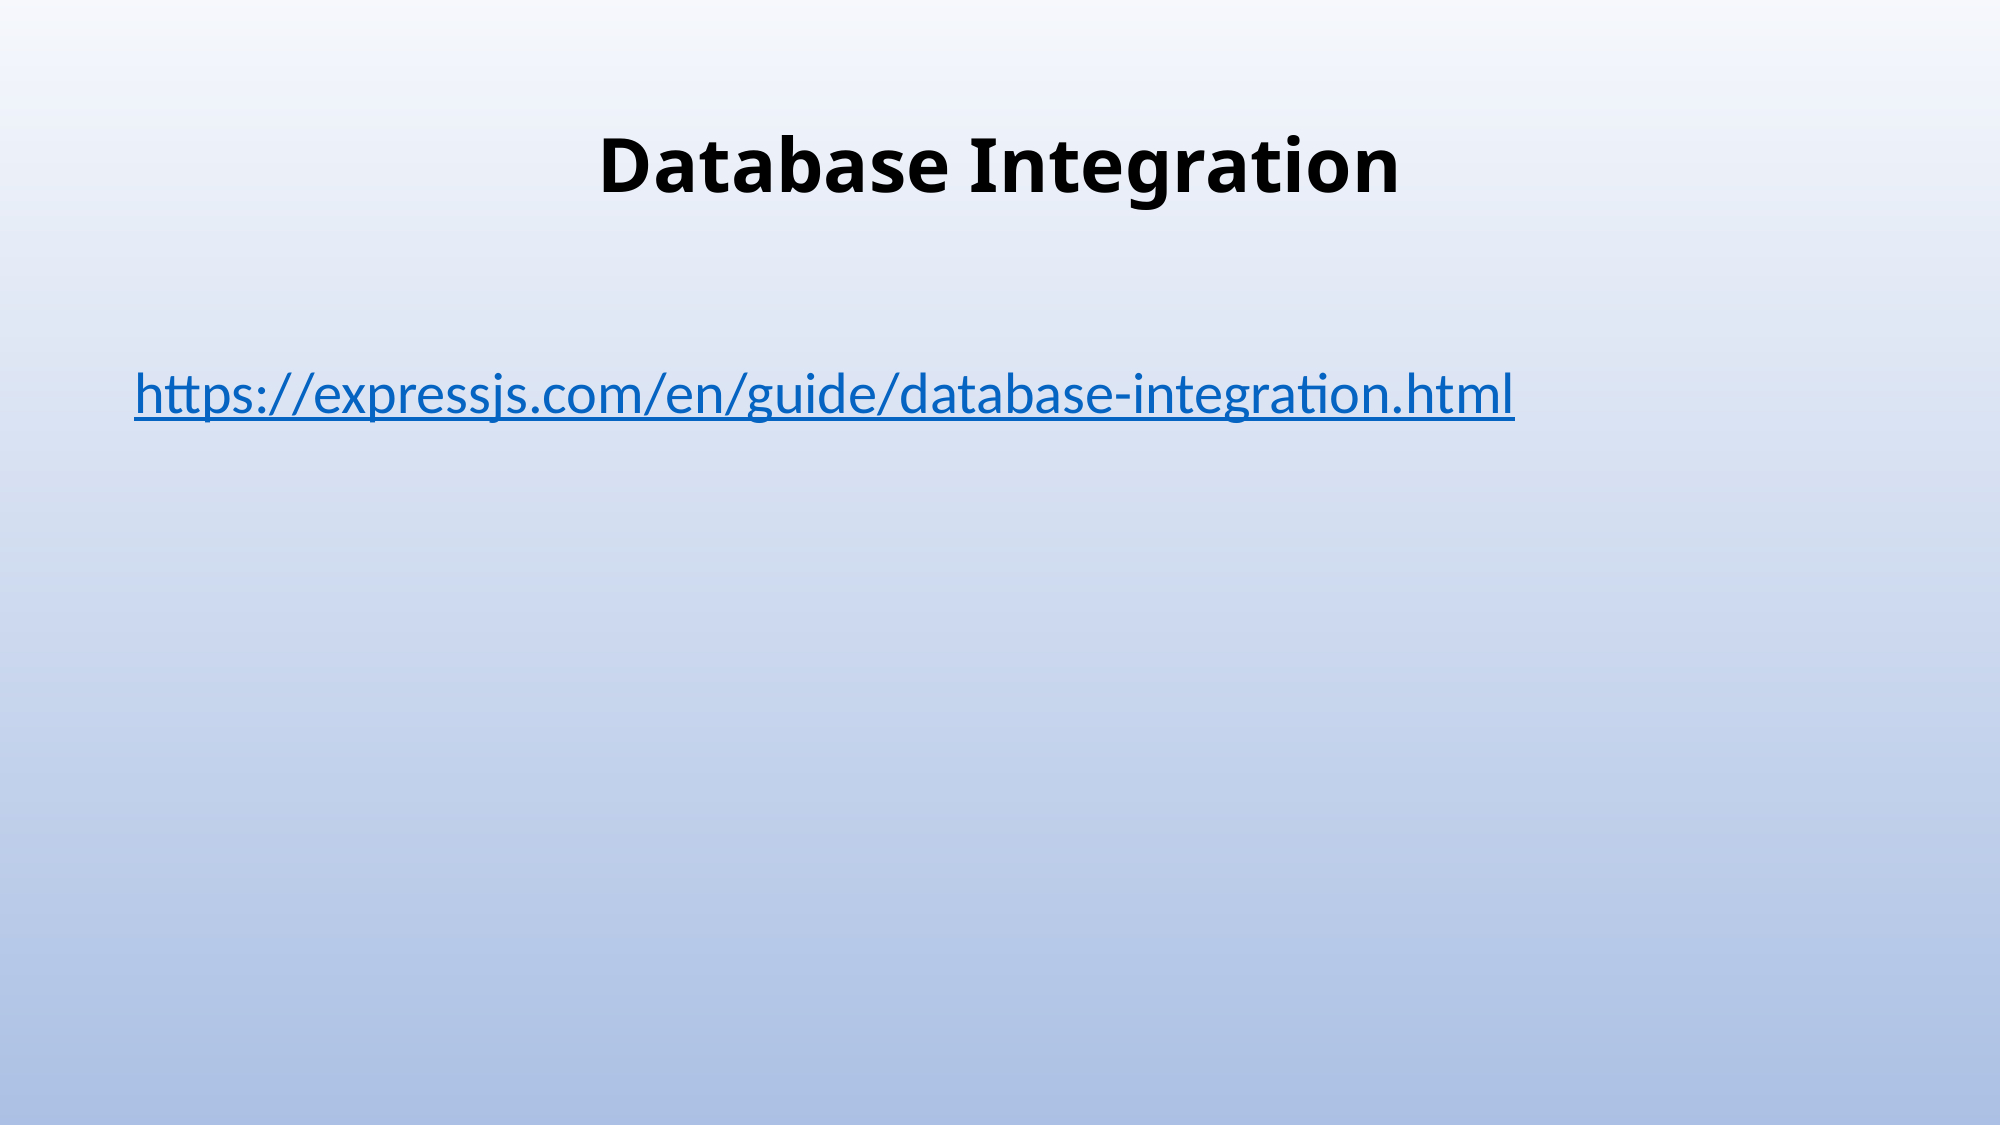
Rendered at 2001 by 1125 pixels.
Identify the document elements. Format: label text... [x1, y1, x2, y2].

title Database Integration [137, 59, 1863, 278]
list https://expressjs.com/en/guide/database-integration.html [119, 292, 1845, 1007]
